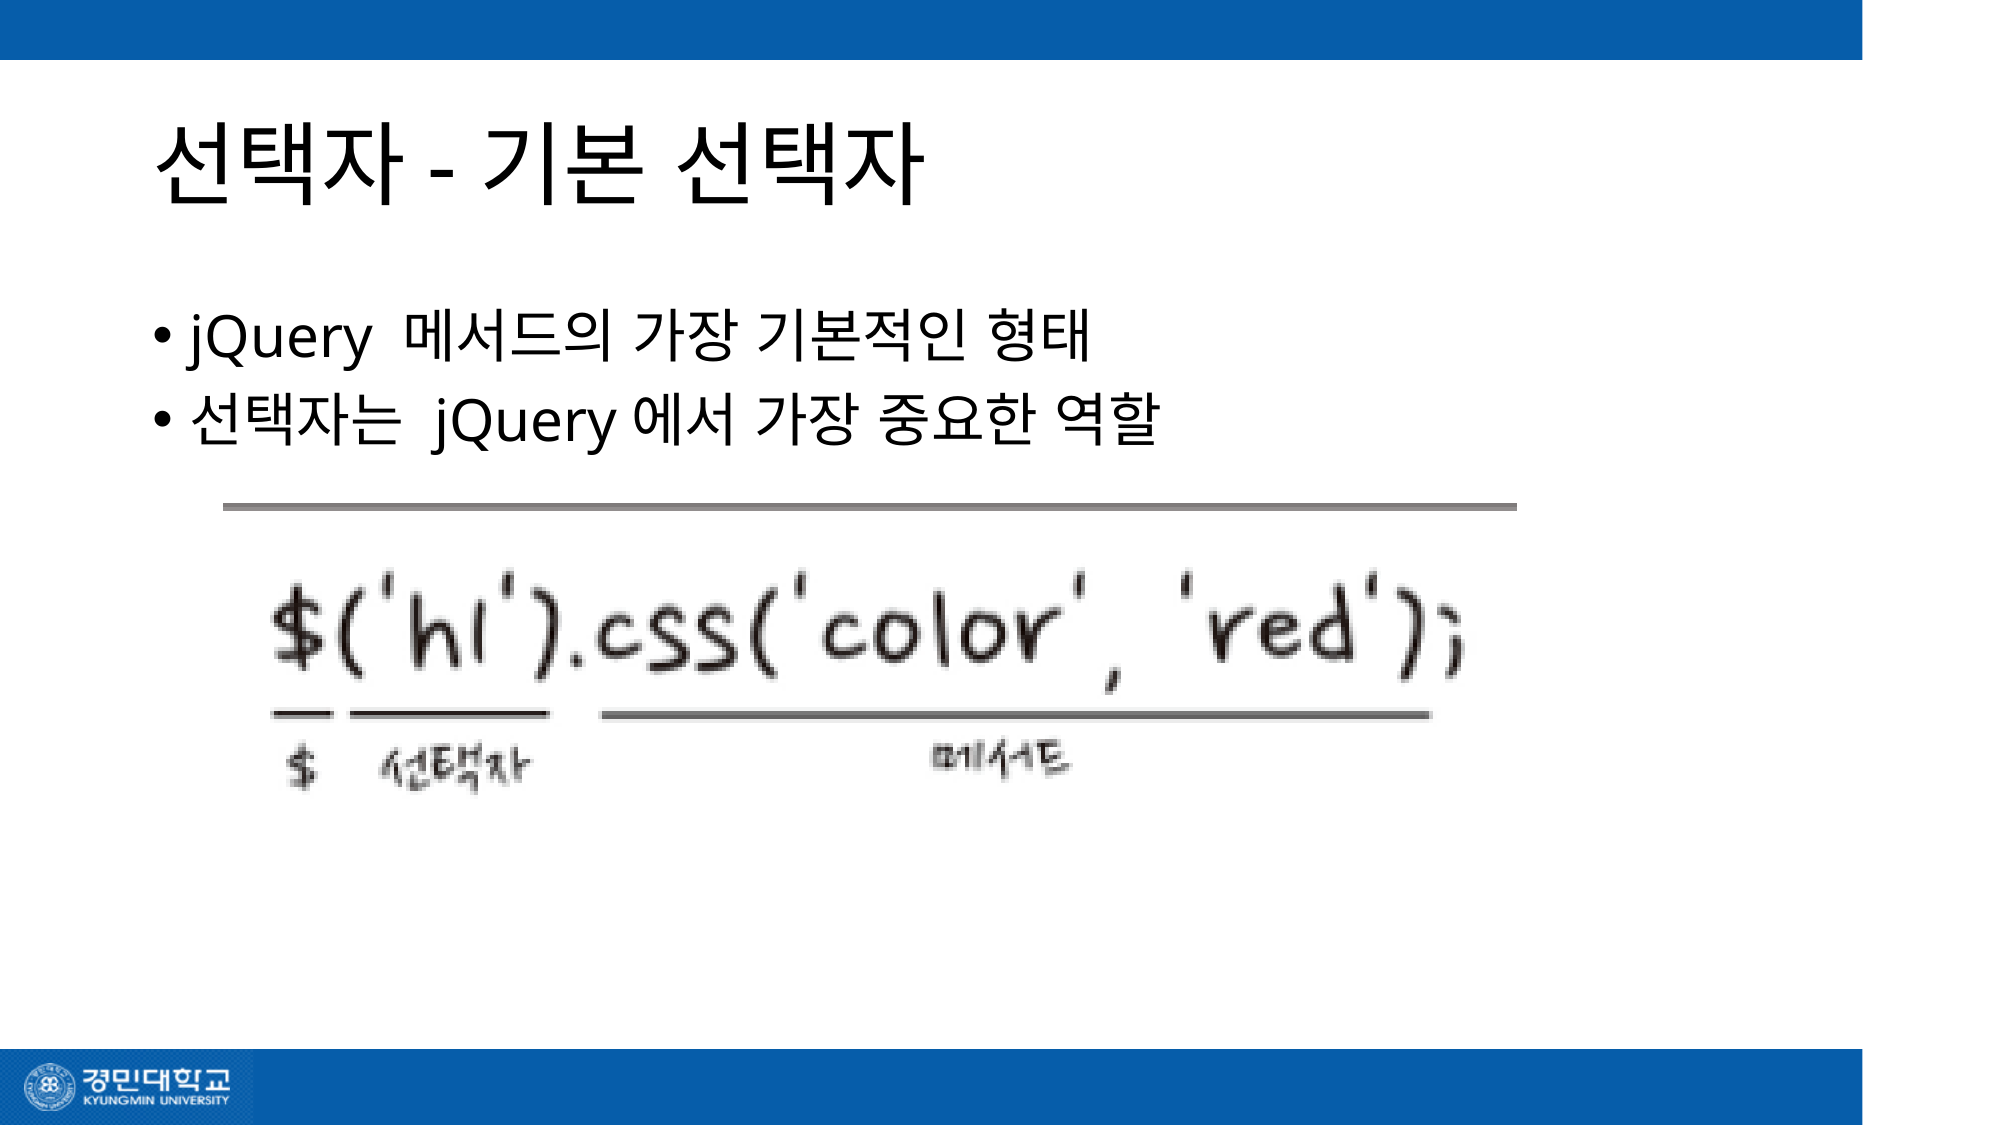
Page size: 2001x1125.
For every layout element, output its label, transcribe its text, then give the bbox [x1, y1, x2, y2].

picture [223, 495, 1517, 839]
title 선택자-기본 선택자 [137, 59, 1863, 278]
picture [0, 1049, 253, 1125]
list jQuery 메서드의 가장 기본적인 형태 선택자는 jQuery에서 가장 중요한 역할 [137, 299, 1863, 1014]
